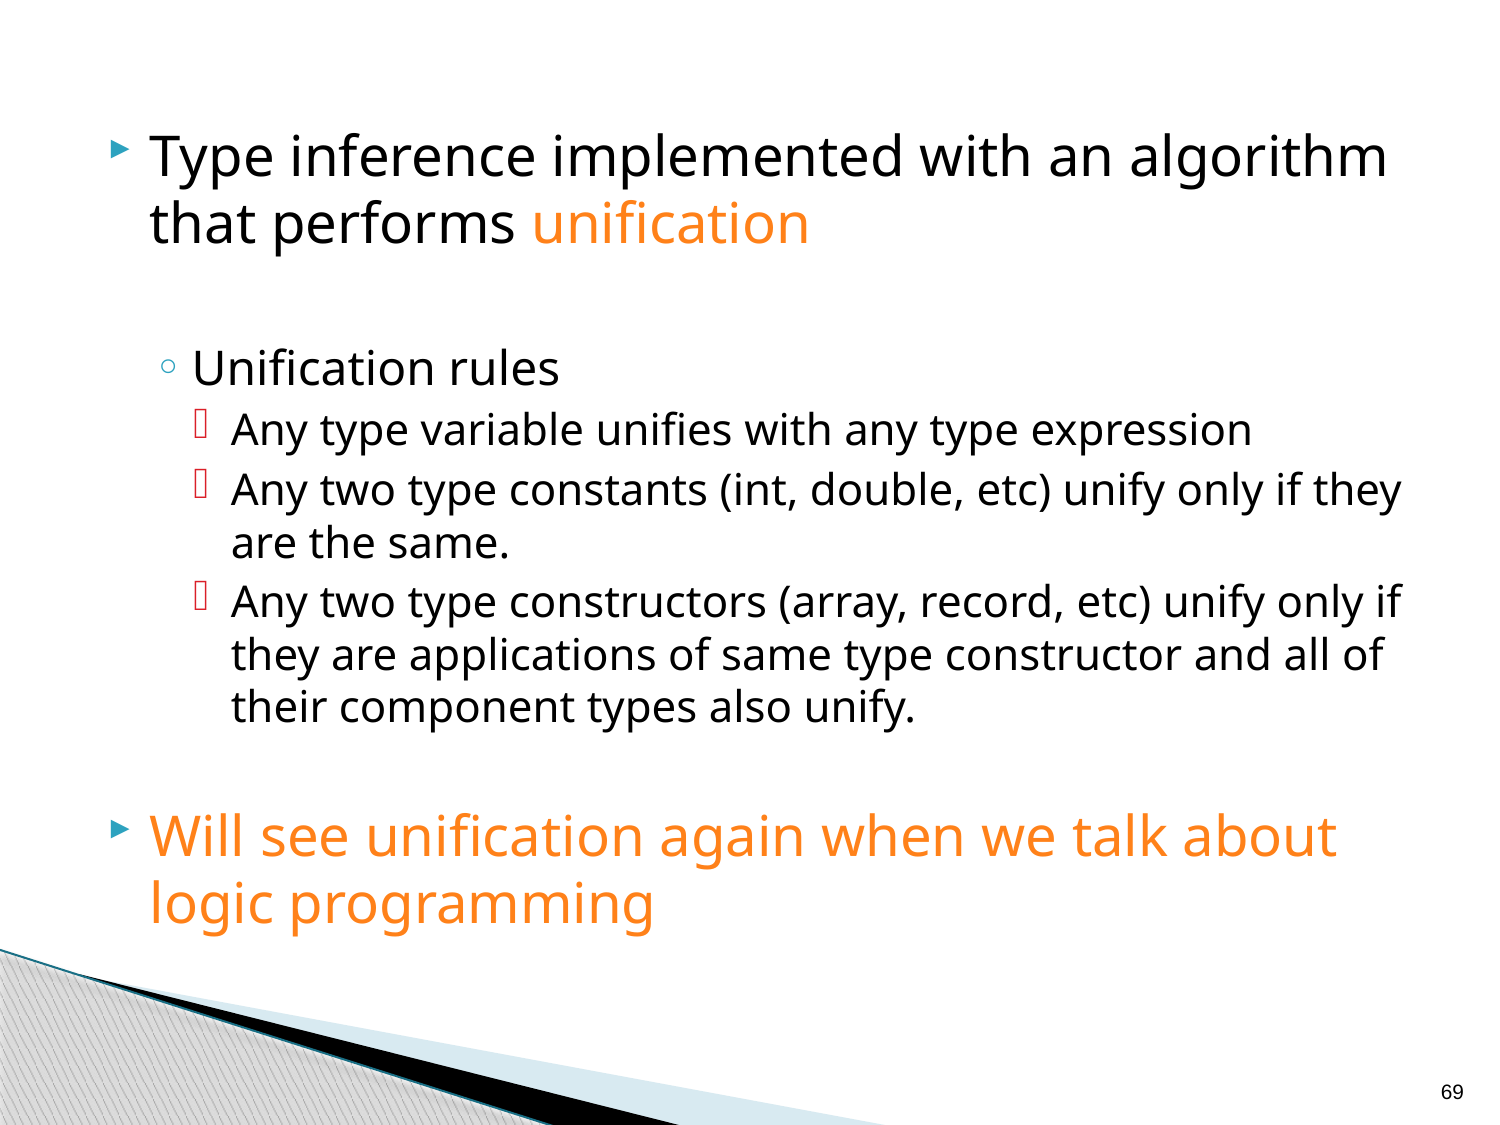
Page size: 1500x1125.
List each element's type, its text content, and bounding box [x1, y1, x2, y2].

list Type inference implemented with an algorithm that performs unification Unification rules Any type variable unifies with any type expression Any two type constants (int, double, etc) unify only if they are the same. Any two type constructors (array, record, etc) unify only if they are applications of same type constructor and all of their component types also unify. Will see unification again when we talk about logic programming [75, 112, 1425, 1005]
slide_number 69 [1412, 1051, 1479, 1112]
